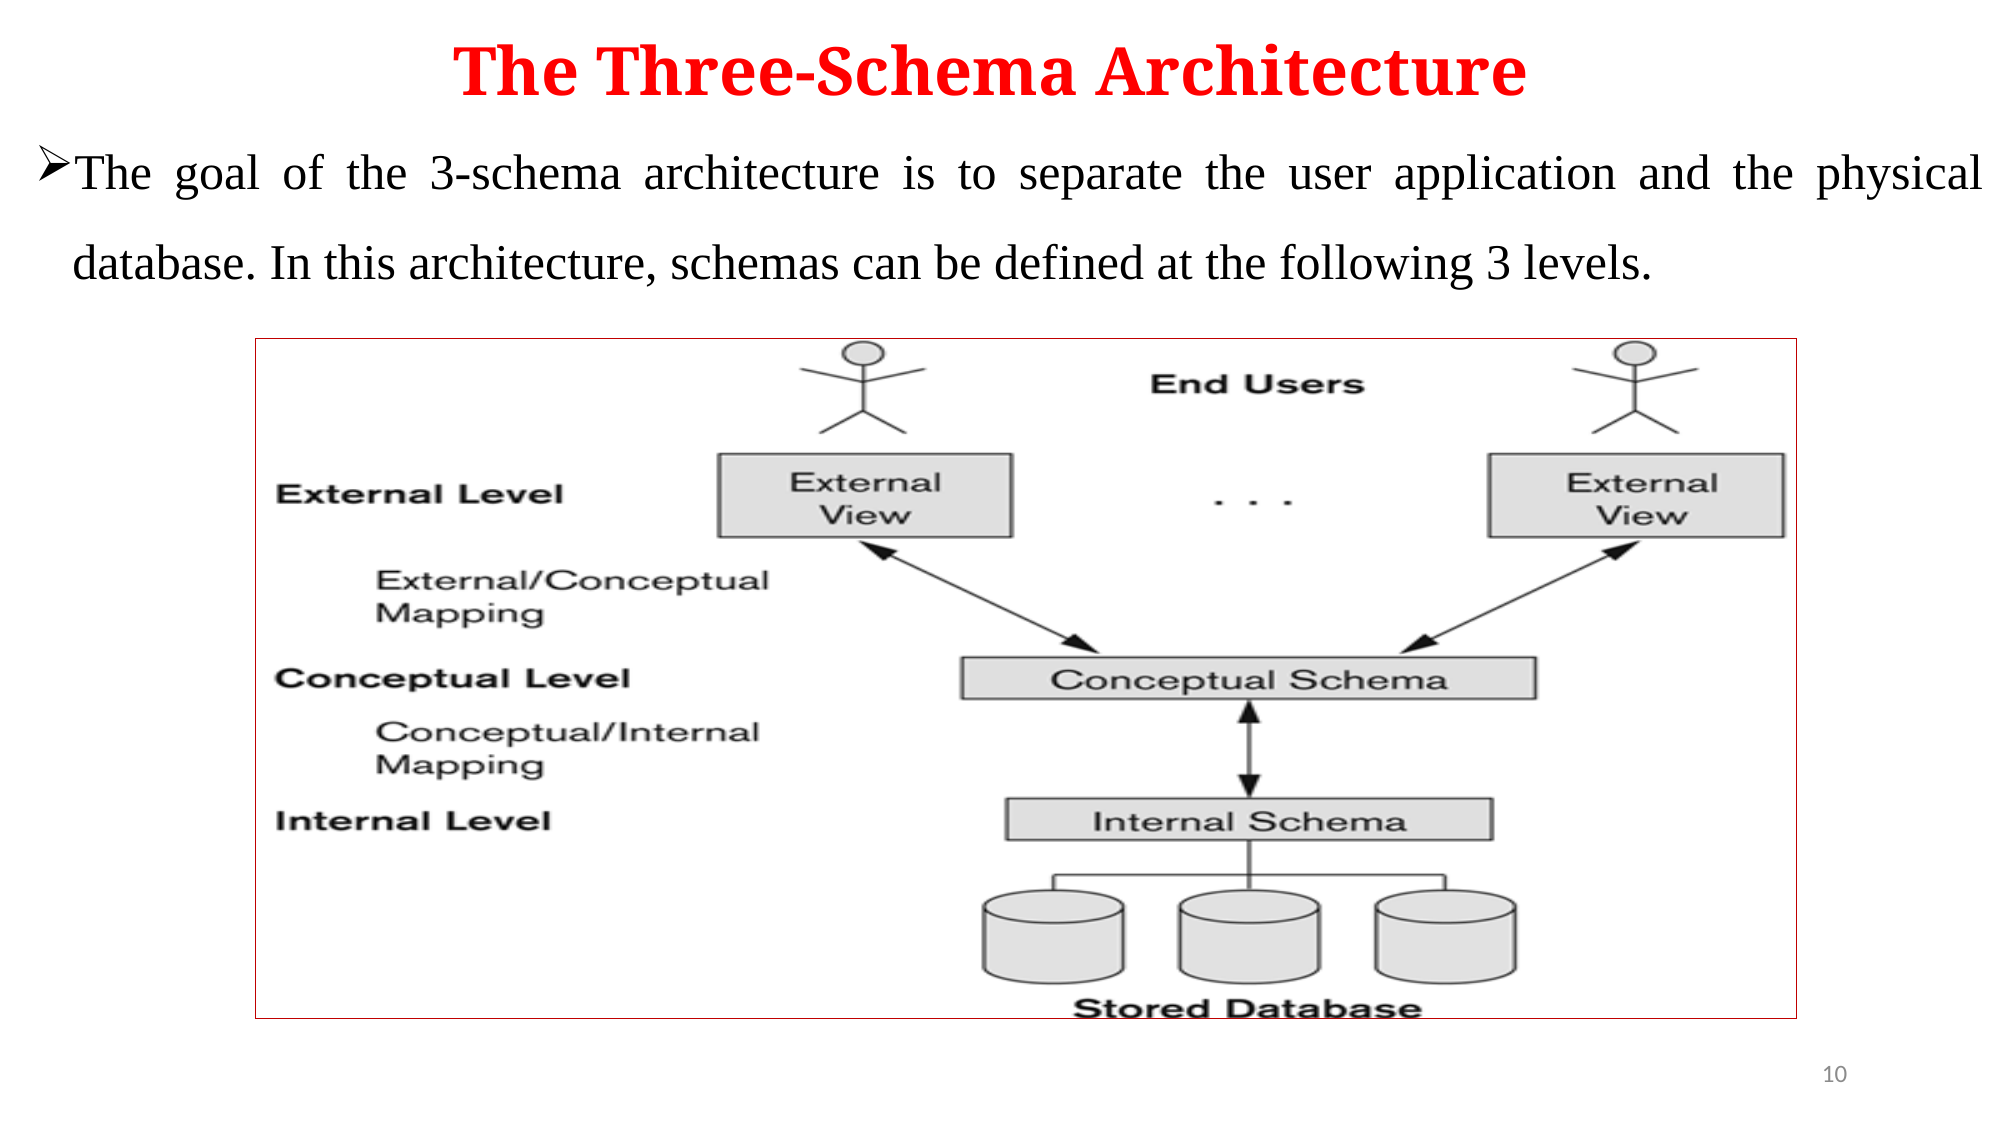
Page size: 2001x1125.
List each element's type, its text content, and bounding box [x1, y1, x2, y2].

list The goal of the 3-schema architecture is to separate the user application and the physical database. In this architecture, schemas can be defined at the following 3 levels. [19, 101, 2000, 311]
slide_number 10 [1412, 1042, 1863, 1103]
title The Three-Schema Architecture [137, 20, 1863, 101]
picture [255, 338, 1797, 1019]
